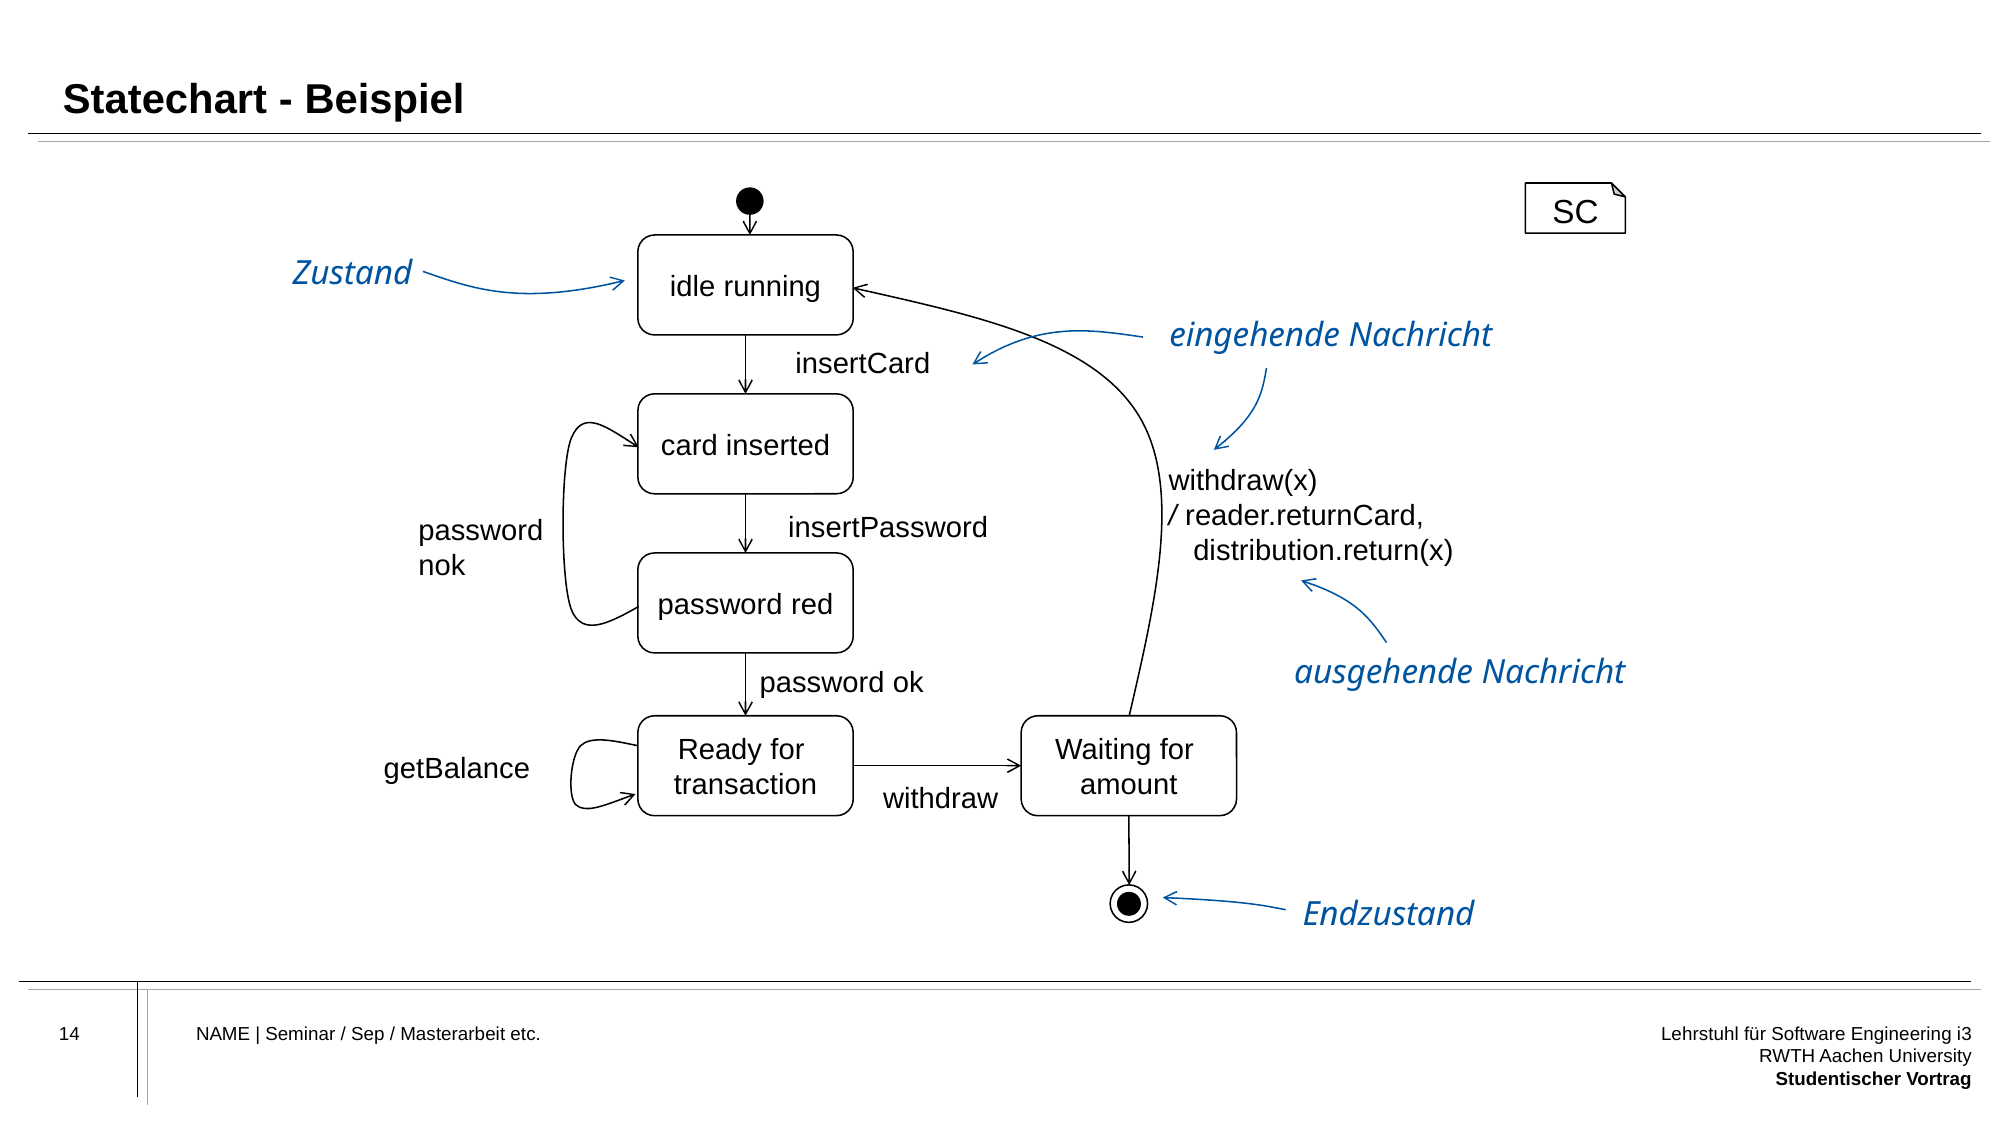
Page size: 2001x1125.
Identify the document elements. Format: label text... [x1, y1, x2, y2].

text_box [1162, 890, 1286, 910]
text_box ausgehende Nachricht [1279, 642, 1641, 698]
text_box SC [1525, 183, 1626, 234]
text_box [852, 283, 1163, 716]
text_box [1213, 368, 1267, 450]
text_box [1301, 578, 1387, 643]
title Statechart - Beispiel [63, 33, 1947, 123]
text_box [570, 739, 638, 809]
text_box [972, 330, 1144, 365]
text_box card inserted [637, 393, 854, 494]
text_box insertCard [780, 336, 916, 387]
text_box password ok [746, 655, 939, 706]
text_box eingehende Nachricht [1154, 306, 1595, 361]
text_box password red [637, 552, 854, 653]
text_box insertPassword [773, 500, 1003, 551]
text_box withdraw(x) / reader.returnCard, distribution.return(x) [1156, 454, 1469, 574]
text_box getBalance [368, 741, 545, 792]
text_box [1110, 884, 1148, 923]
text_box [562, 422, 639, 626]
text_box Endzustand [1287, 884, 1526, 940]
text_box Waiting for amount [1021, 715, 1237, 816]
text_box Zustand [267, 244, 438, 299]
text_box idle running [637, 234, 854, 335]
text_box Ready for transaction [637, 715, 854, 816]
text_box [422, 271, 625, 294]
text_box withdraw [846, 771, 1035, 822]
text_box password nok [403, 504, 566, 589]
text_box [736, 187, 763, 235]
